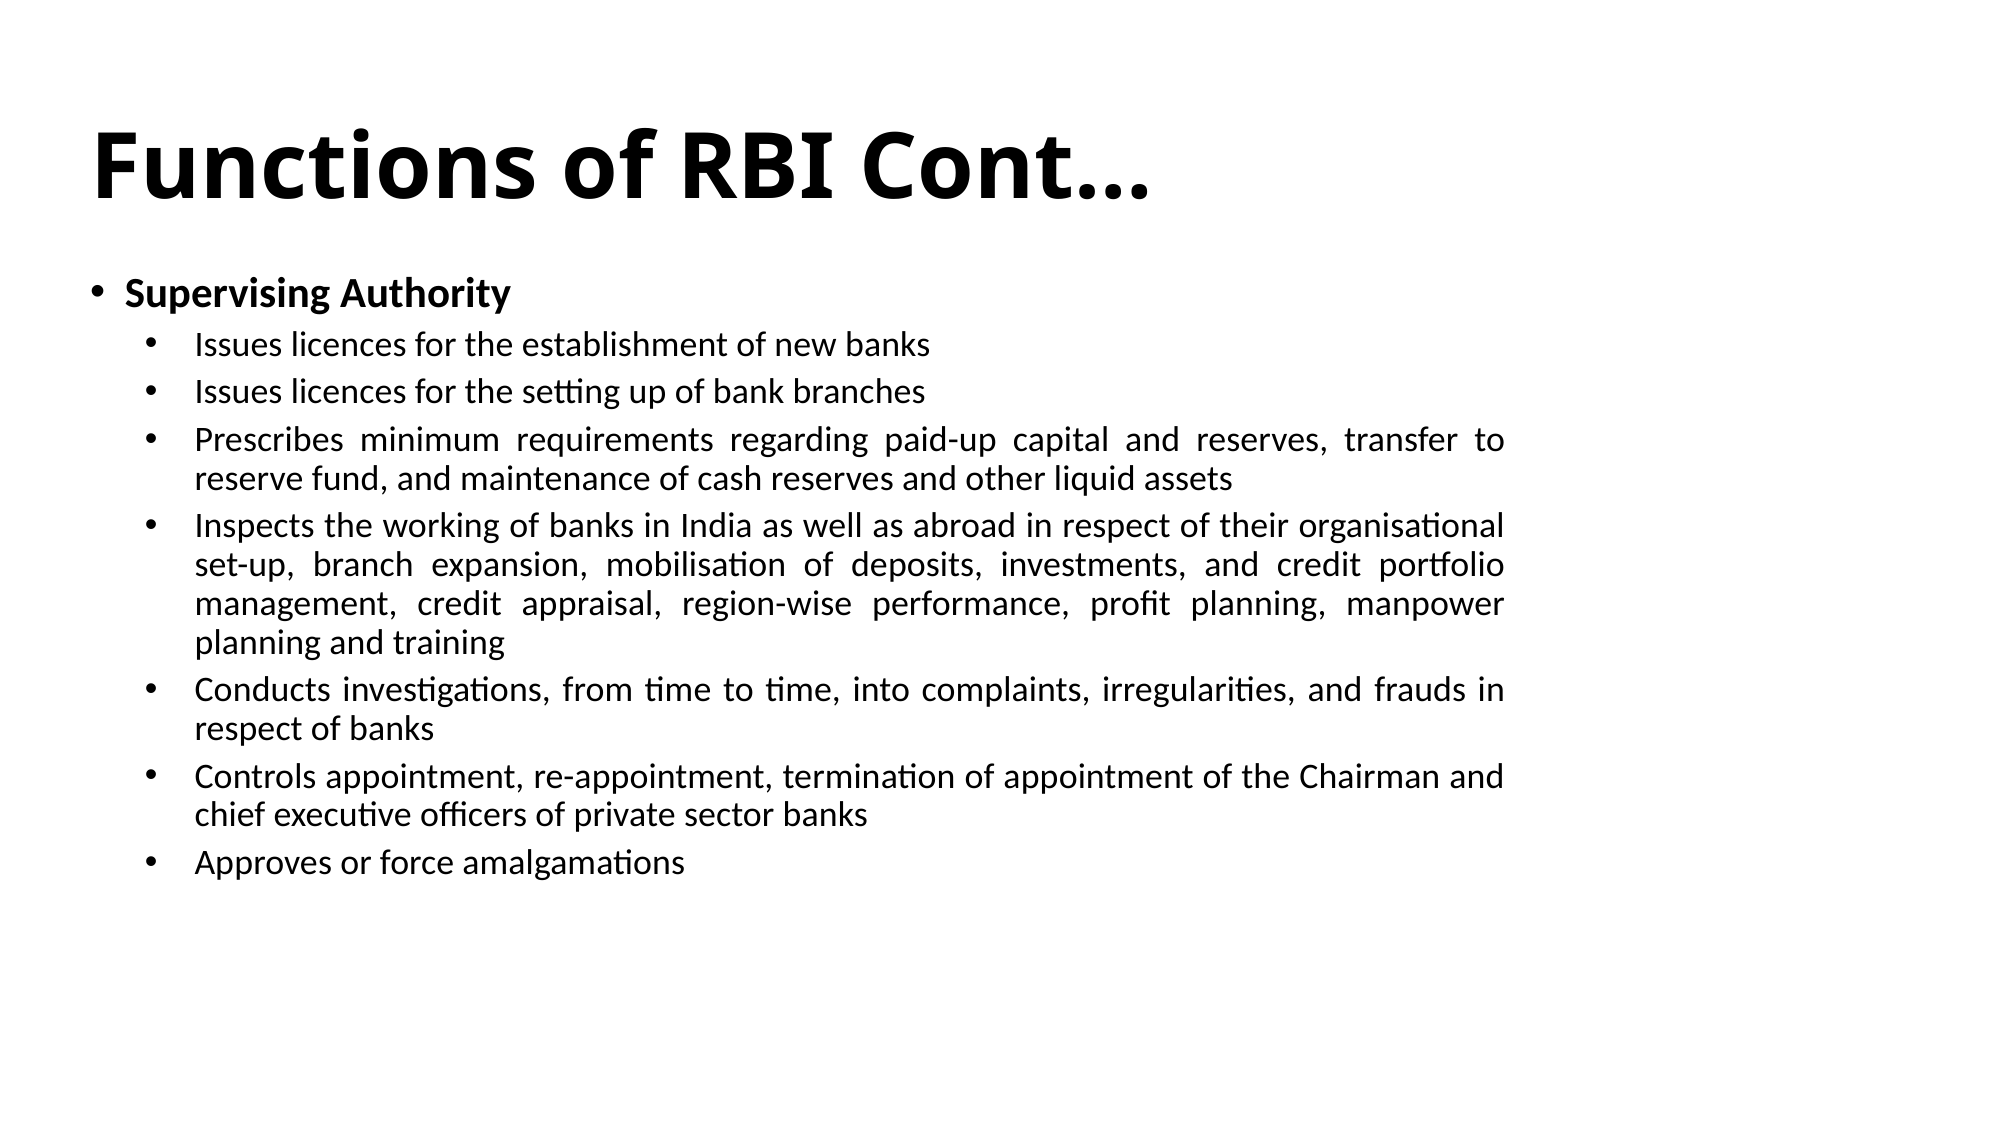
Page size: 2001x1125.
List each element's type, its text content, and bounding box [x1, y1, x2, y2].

title Functions of RBI Cont… [75, 75, 1810, 263]
list Supervising Authority Issues licences for the establishment of new banks Issues licences for the setting up of bank branches Prescribes minimum requirements regarding paid-up capital and reserves, transfer to reserve fund, and maintenance of cash reserves and other liquid assets Inspects the working of banks in India as well as abroad in respect of their organisational set-up, branch expansion, mobilisation of deposits, investments, and credit portfolio management, credit appraisal, region-wise performance, profit planning, manpower planning and training Conducts investigations, from time to time, into complaints, irregularities, and frauds in respect of banks Controls appointment, re-appointment, termination of appointment of the Chairman and chief executive officers of private sector banks Approves or force amalgamations [75, 262, 1522, 894]
